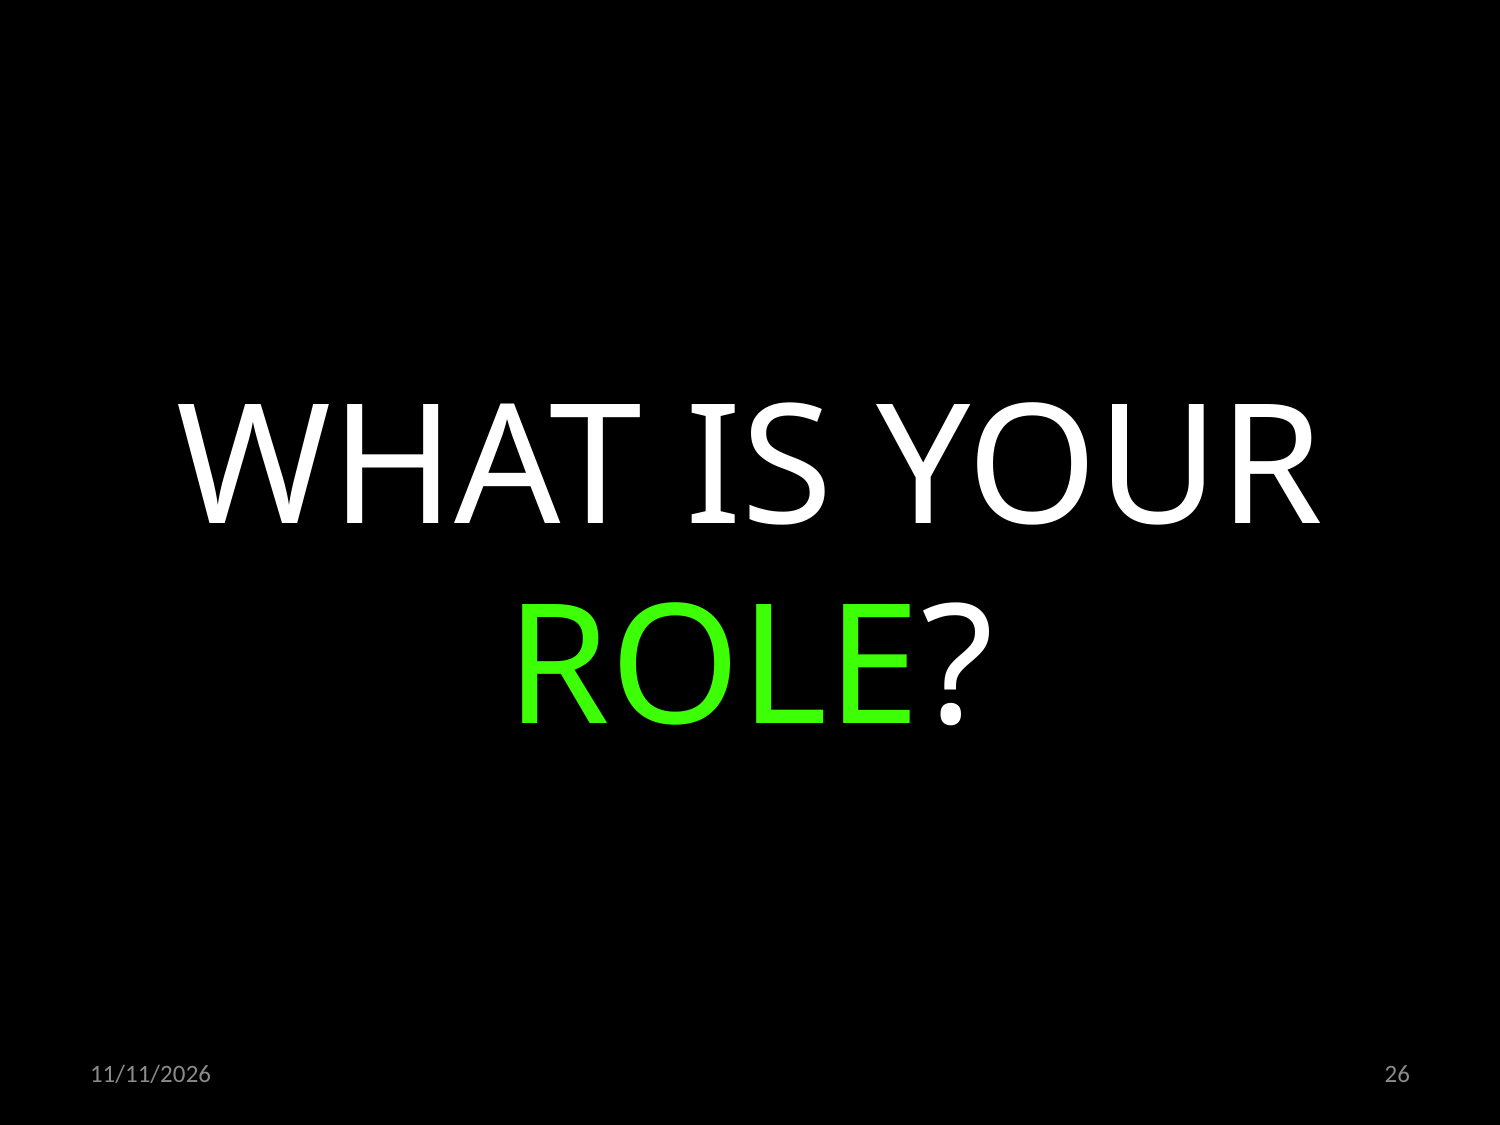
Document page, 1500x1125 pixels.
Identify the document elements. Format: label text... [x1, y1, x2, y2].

slide_number 26 [1074, 1042, 1425, 1103]
text_box WHAT IS YOUR ROLE? [0, 348, 1500, 451]
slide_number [75, 1042, 425, 1103]
